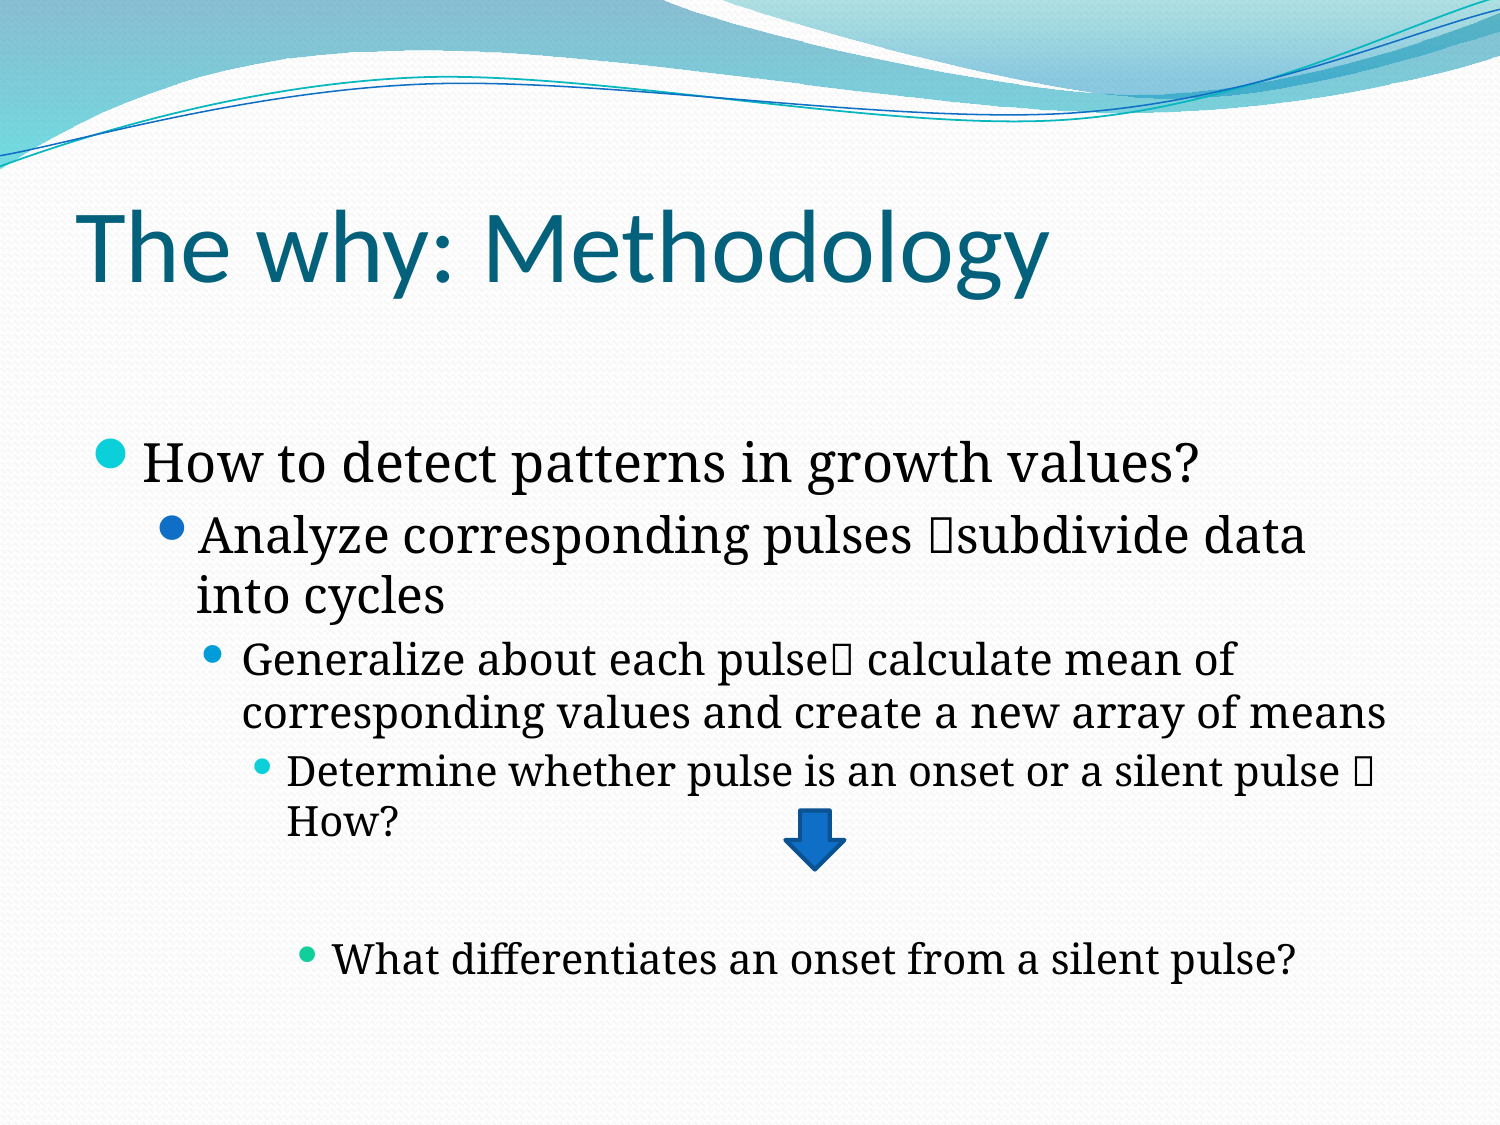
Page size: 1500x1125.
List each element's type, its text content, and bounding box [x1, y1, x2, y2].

list How to detect patterns in growth values? Analyze corresponding pulses subdivide data into cycles Generalize about each pulse calculate mean of corresponding values and create a new array of means Determine whether pulse is an onset or a silent pulse  How? What differentiates an onset from a silent pulse? [76, 420, 1427, 1024]
text_box [783, 808, 847, 872]
title The why: Methodology [75, 115, 1425, 303]
